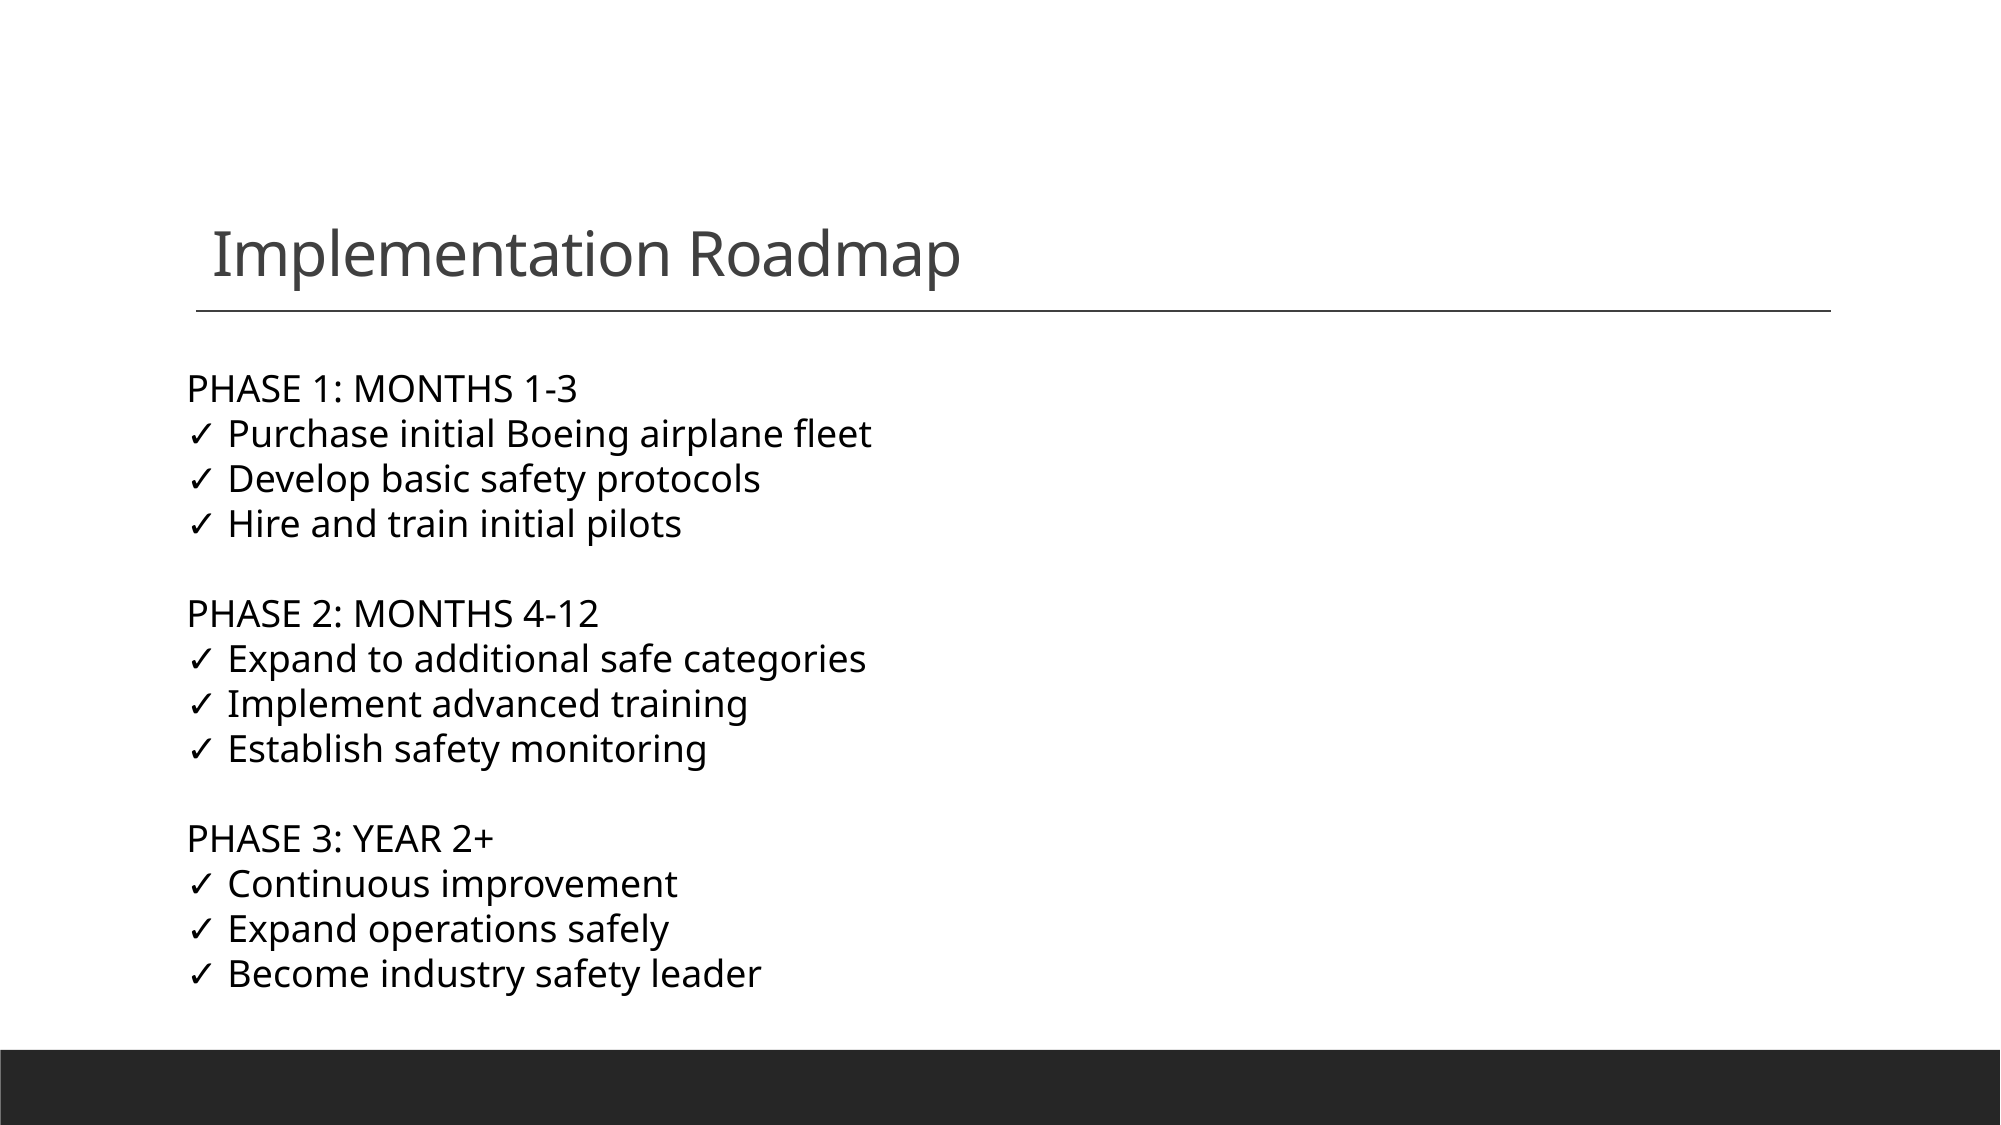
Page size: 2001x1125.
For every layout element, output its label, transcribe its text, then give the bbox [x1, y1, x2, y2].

text_box PHASE 1: MONTHS 1-3 ✓ Purchase initial Boeing airplane fleet ✓ Develop basic safety protocols ✓ Hire and train initial pilots PHASE 2: MONTHS 4-12 ✓ Expand to additional safe categories ✓ Implement advanced training ✓ Establish safety monitoring PHASE 3: YEAR 2+ ✓ Continuous improvement ✓ Expand operations safely ✓ Become industry safety leader [171, 357, 1875, 1002]
title Implementation Roadmap [197, 195, 1848, 298]
